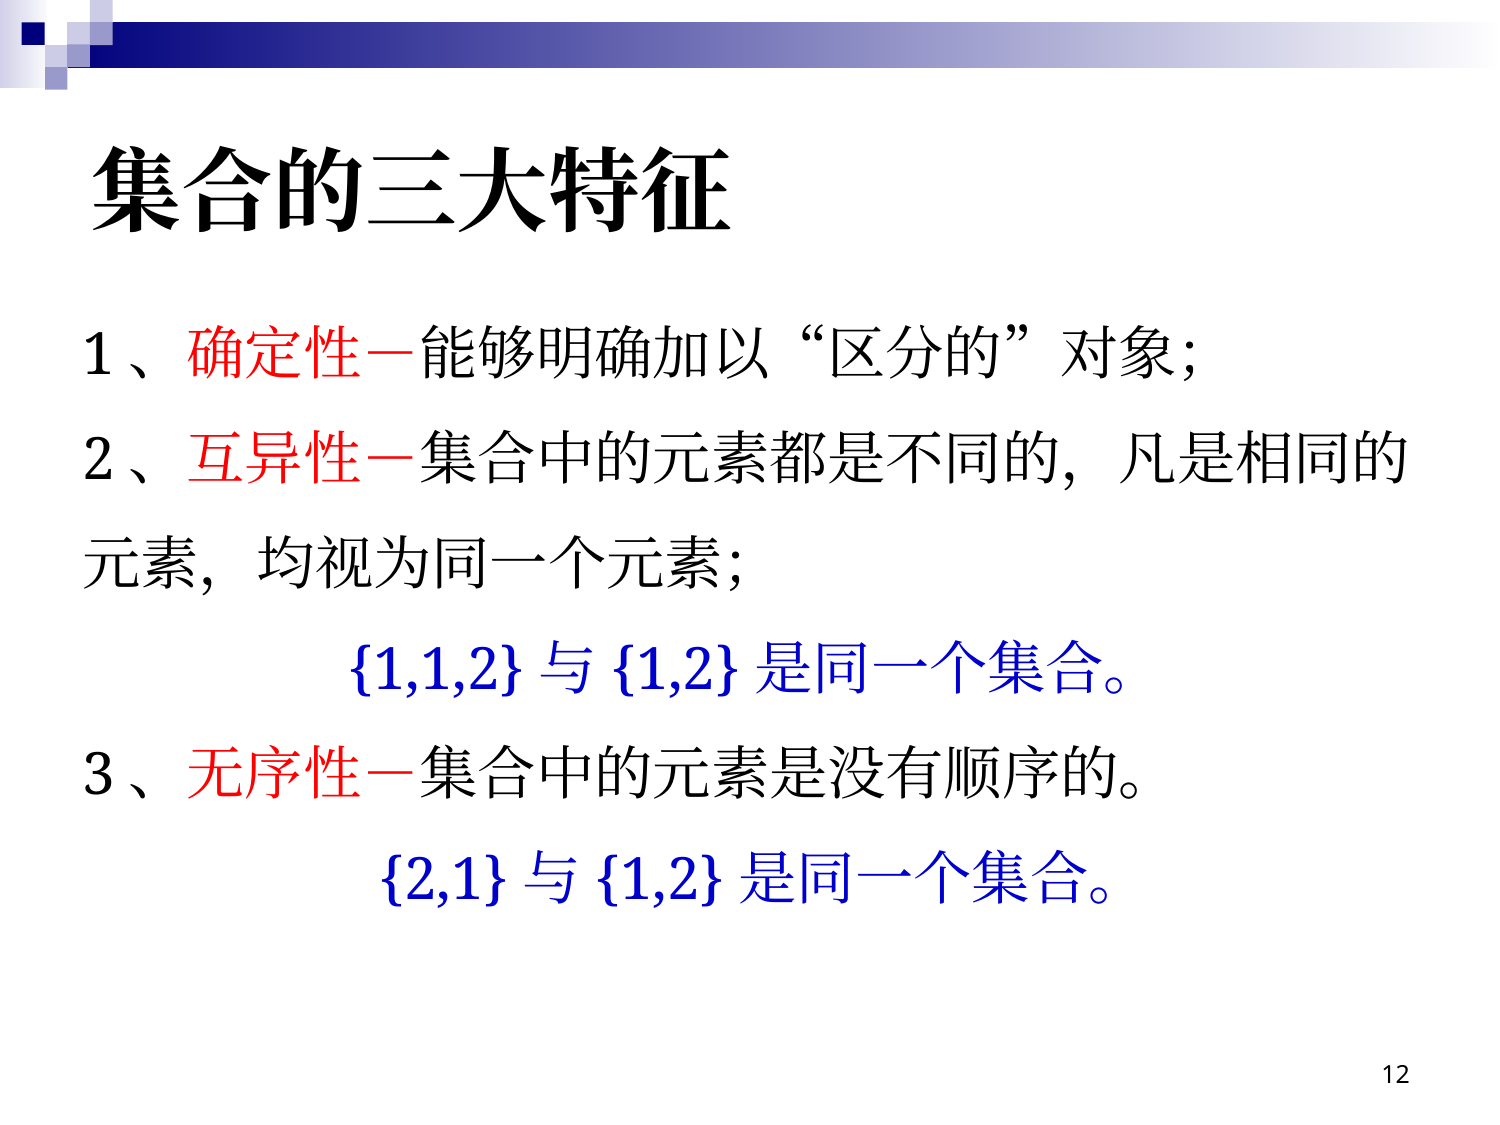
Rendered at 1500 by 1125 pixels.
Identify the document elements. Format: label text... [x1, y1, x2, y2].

list 1、确定性－能够明确加以“区分的”对象； 2、互异性－集合中的元素都是不同的，凡是相同的元素，均视为同一个元素； {1,1,2}与{1,2}是同一个集合。 3、无序性－集合中的元素是没有顺序的。 {2,1}与{1,2}是同一个集合。 [82, 281, 1429, 899]
title 集合的三大特征 [75, 75, 1425, 300]
slide_number 12 [1074, 1024, 1426, 1101]
